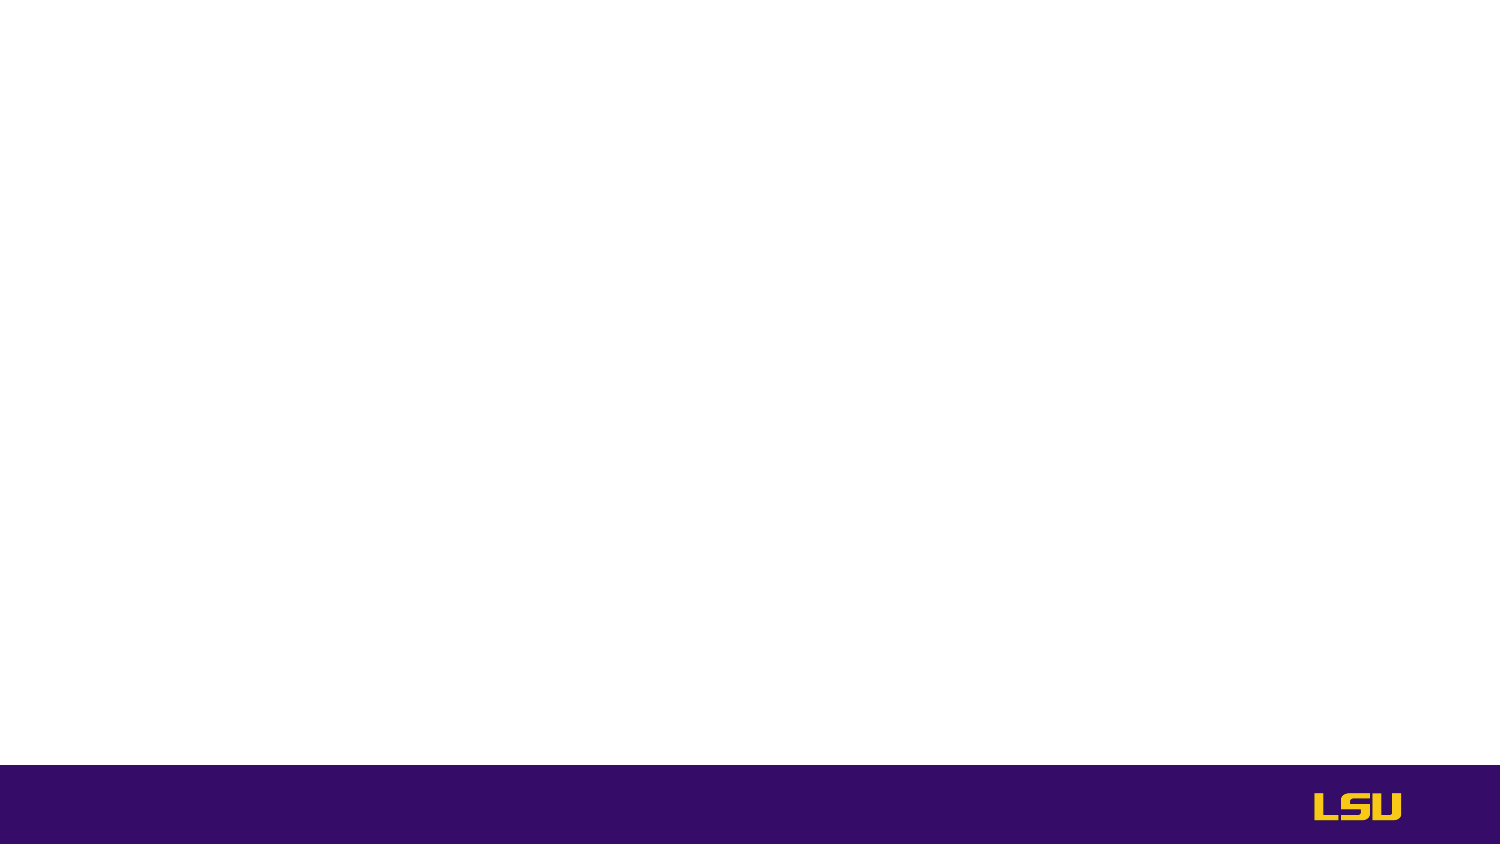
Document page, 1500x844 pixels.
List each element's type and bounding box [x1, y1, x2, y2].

picture [1299, 777, 1416, 836]
